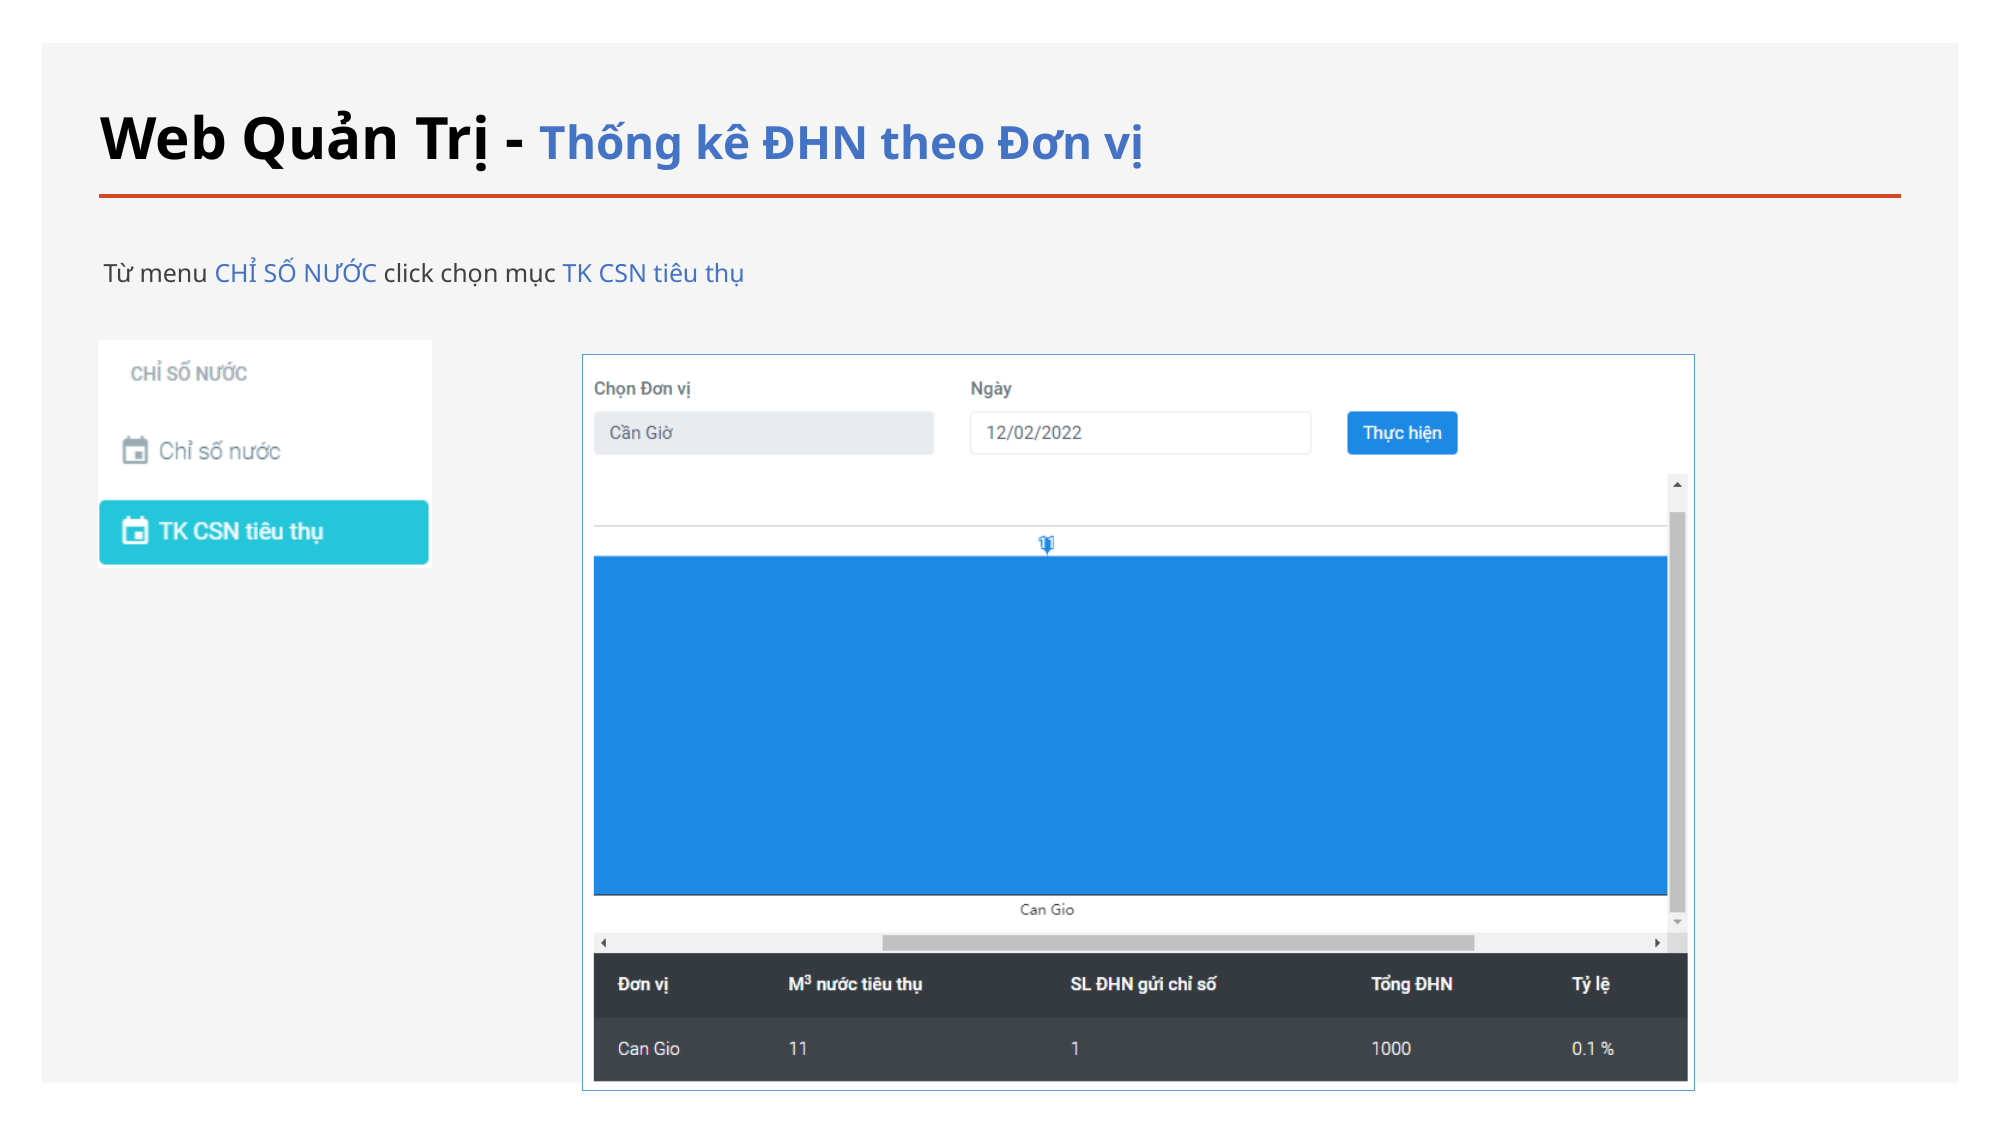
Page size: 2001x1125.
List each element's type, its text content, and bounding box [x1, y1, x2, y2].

title Web Quản Trị - Thống kê ĐHN theo Đơn vị [85, 73, 1678, 179]
picture [98, 341, 432, 568]
picture [582, 354, 1695, 1091]
list Từ menu CHỈ SỐ NƯỚC click chọn mục TK CSN tiêu thụ [88, 235, 1890, 1034]
